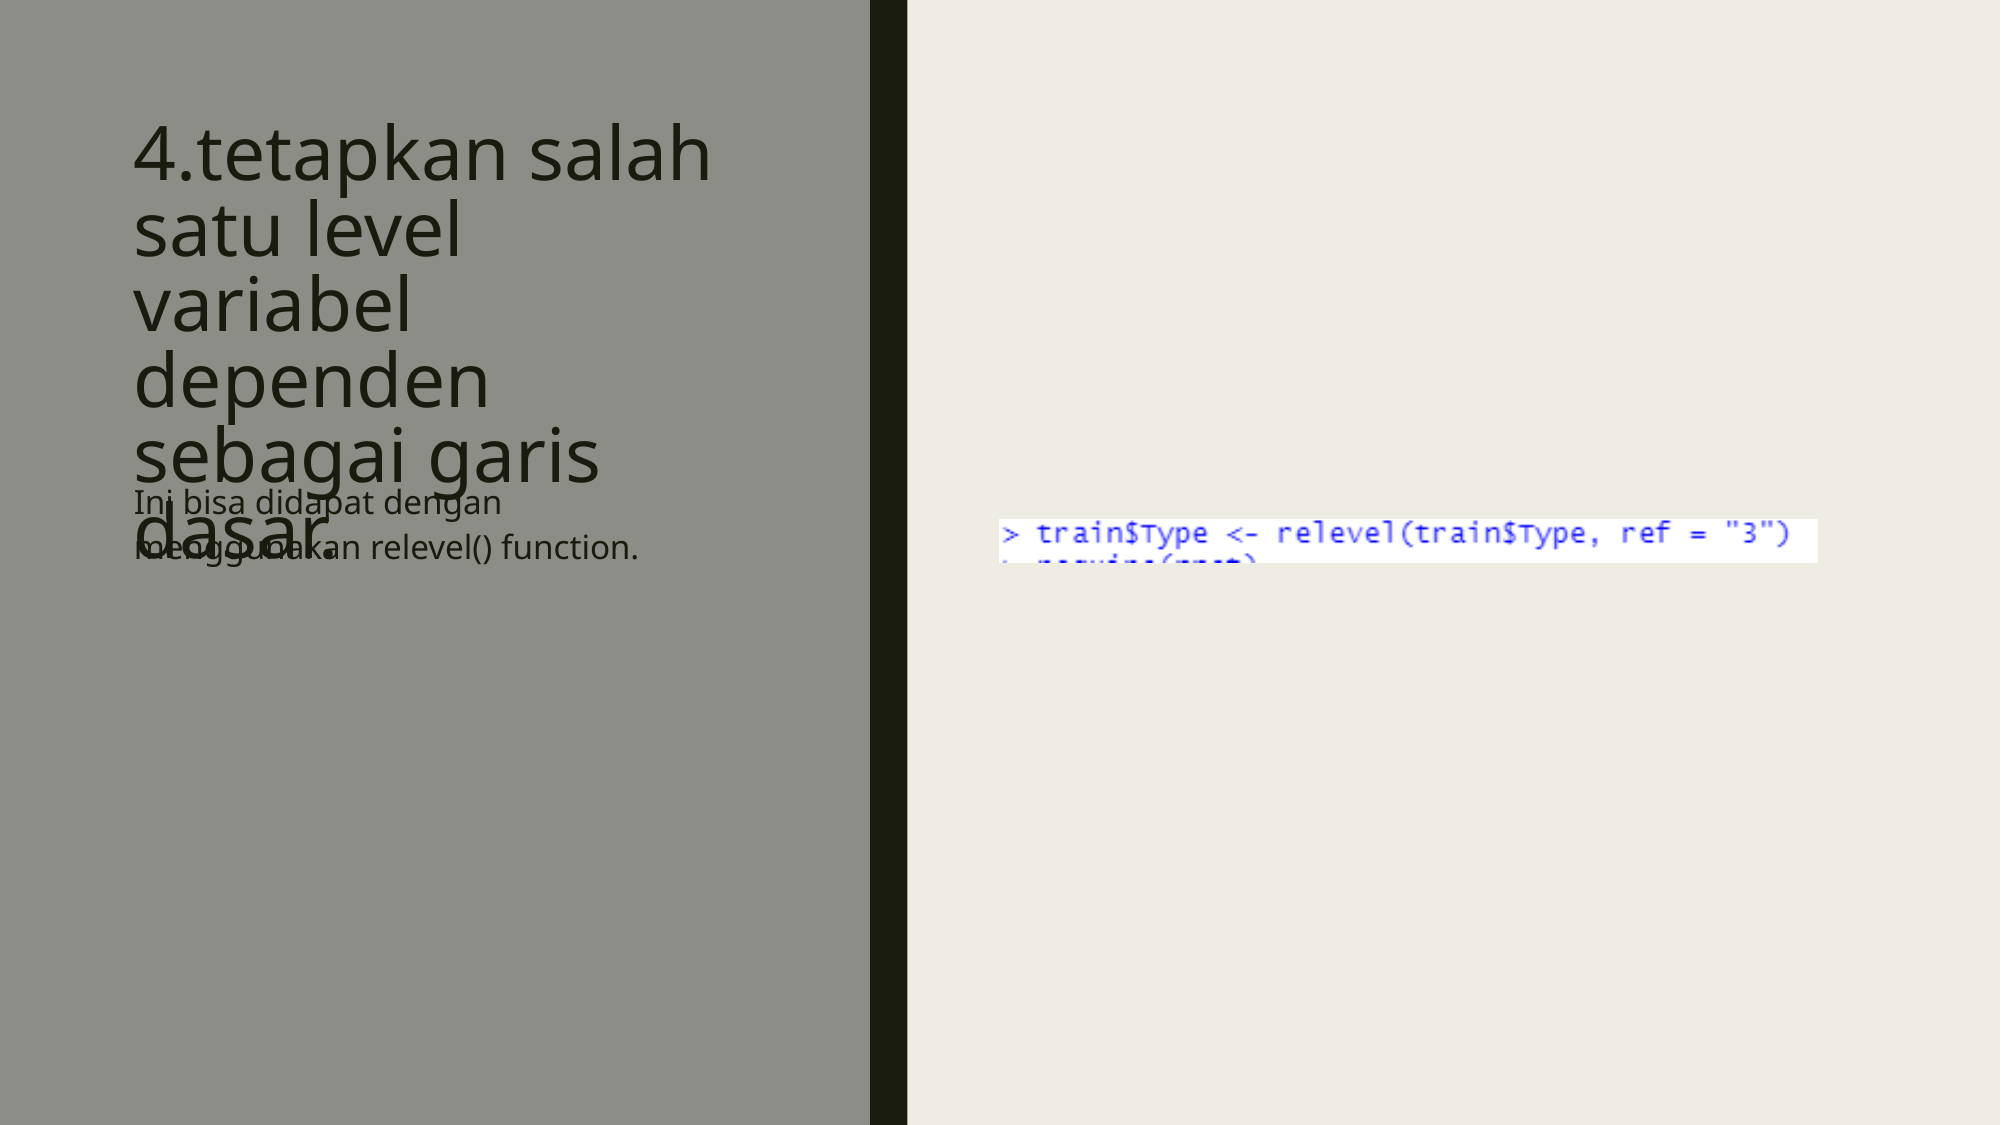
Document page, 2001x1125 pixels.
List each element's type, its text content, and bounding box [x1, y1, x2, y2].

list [999, 519, 1818, 563]
list Ini bisa didapat dengan menggunakan relevel() function. [118, 468, 752, 963]
title 4.tetapkan salah satu level variabel dependen sebagai garis dasar. [118, 112, 752, 467]
